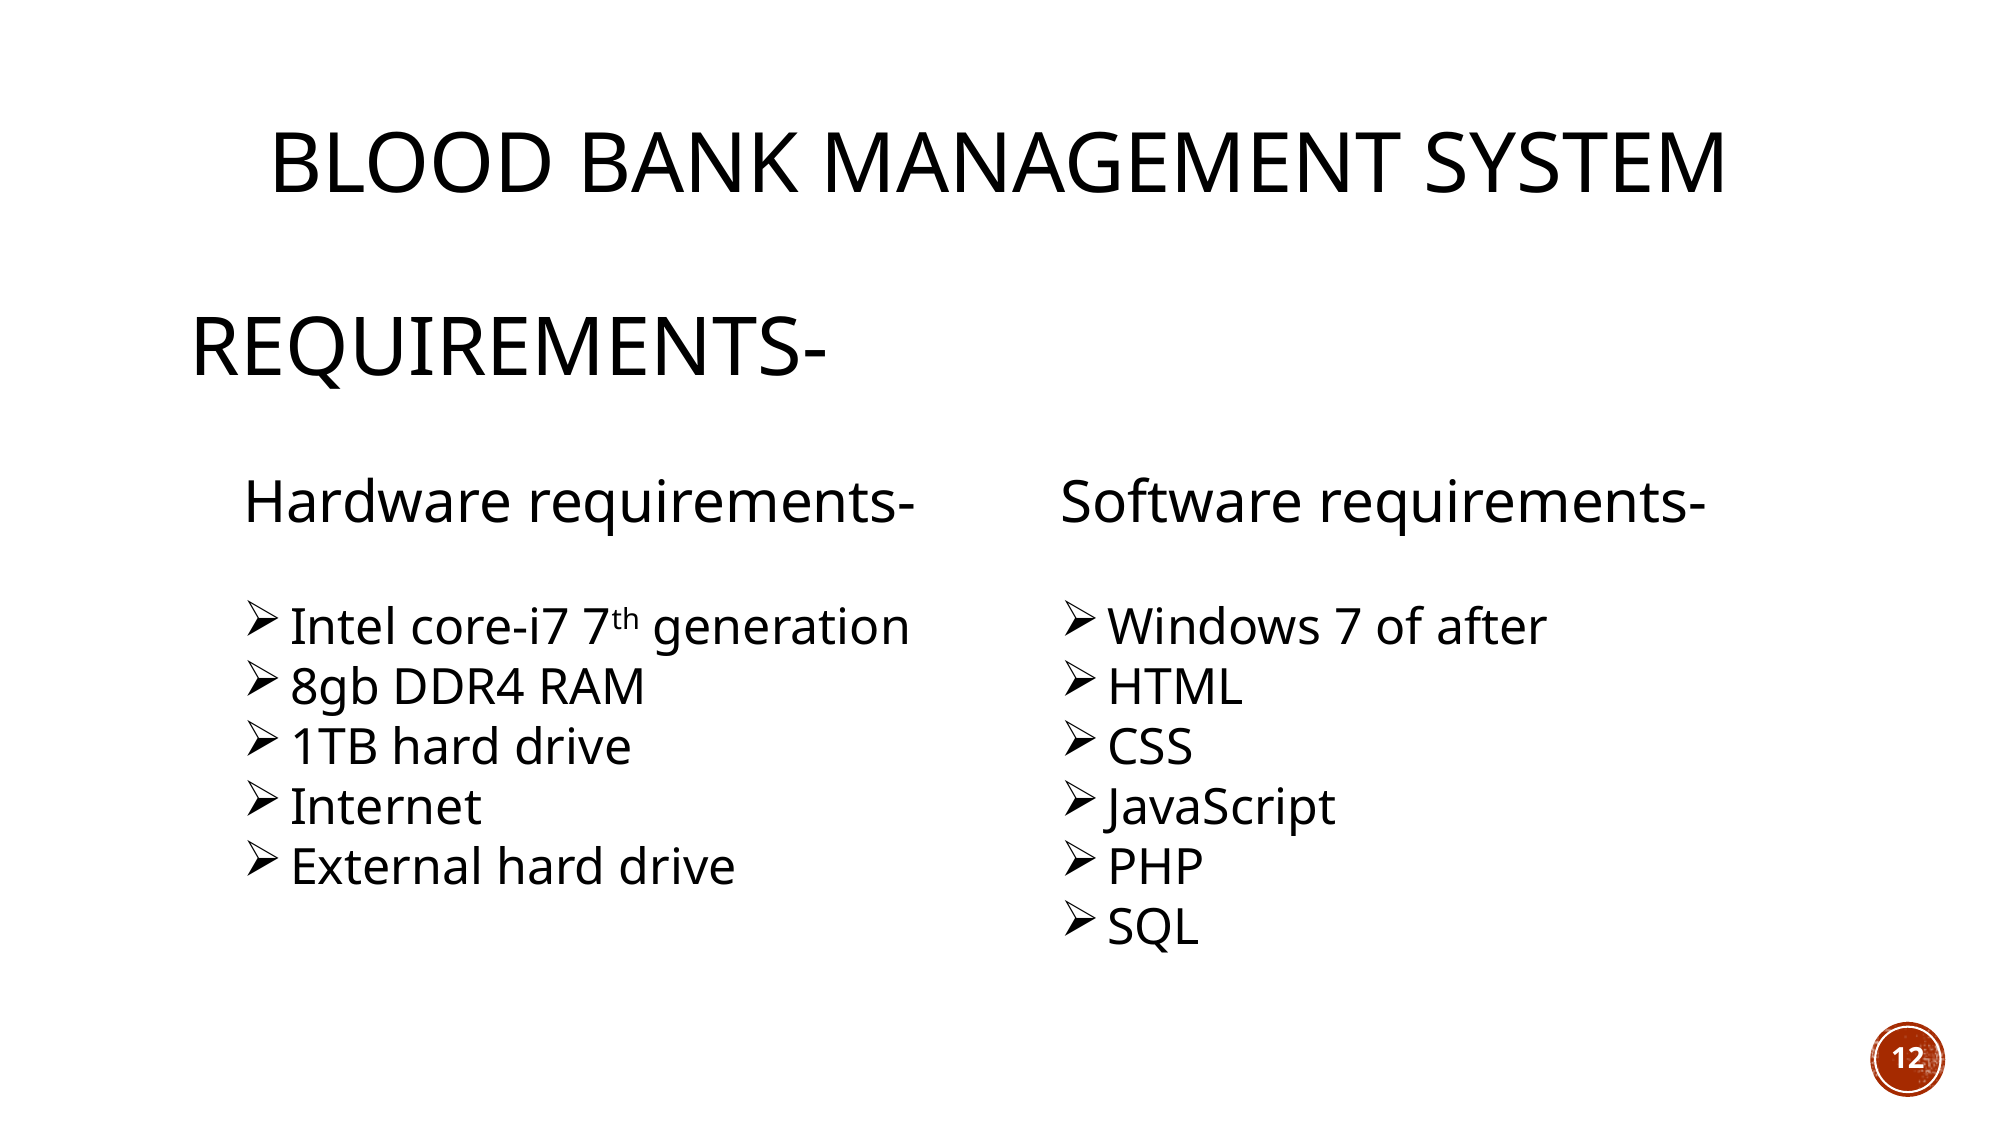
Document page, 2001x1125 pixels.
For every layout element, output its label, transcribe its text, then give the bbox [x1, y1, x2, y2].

text_box Software requirements- Windows 7 of after HTML CSS JavaScript PHP SQL [1045, 456, 1723, 1022]
slide_number 12 [1855, 1028, 1961, 1089]
text_box Requirements- [174, 286, 1825, 413]
text_box Hardware requirements- Intel core-i7 7th generation 8gb DDR4 RAM 1TB hard drive Internet External hard drive [228, 456, 945, 962]
title blood bank management system [174, 88, 1825, 243]
